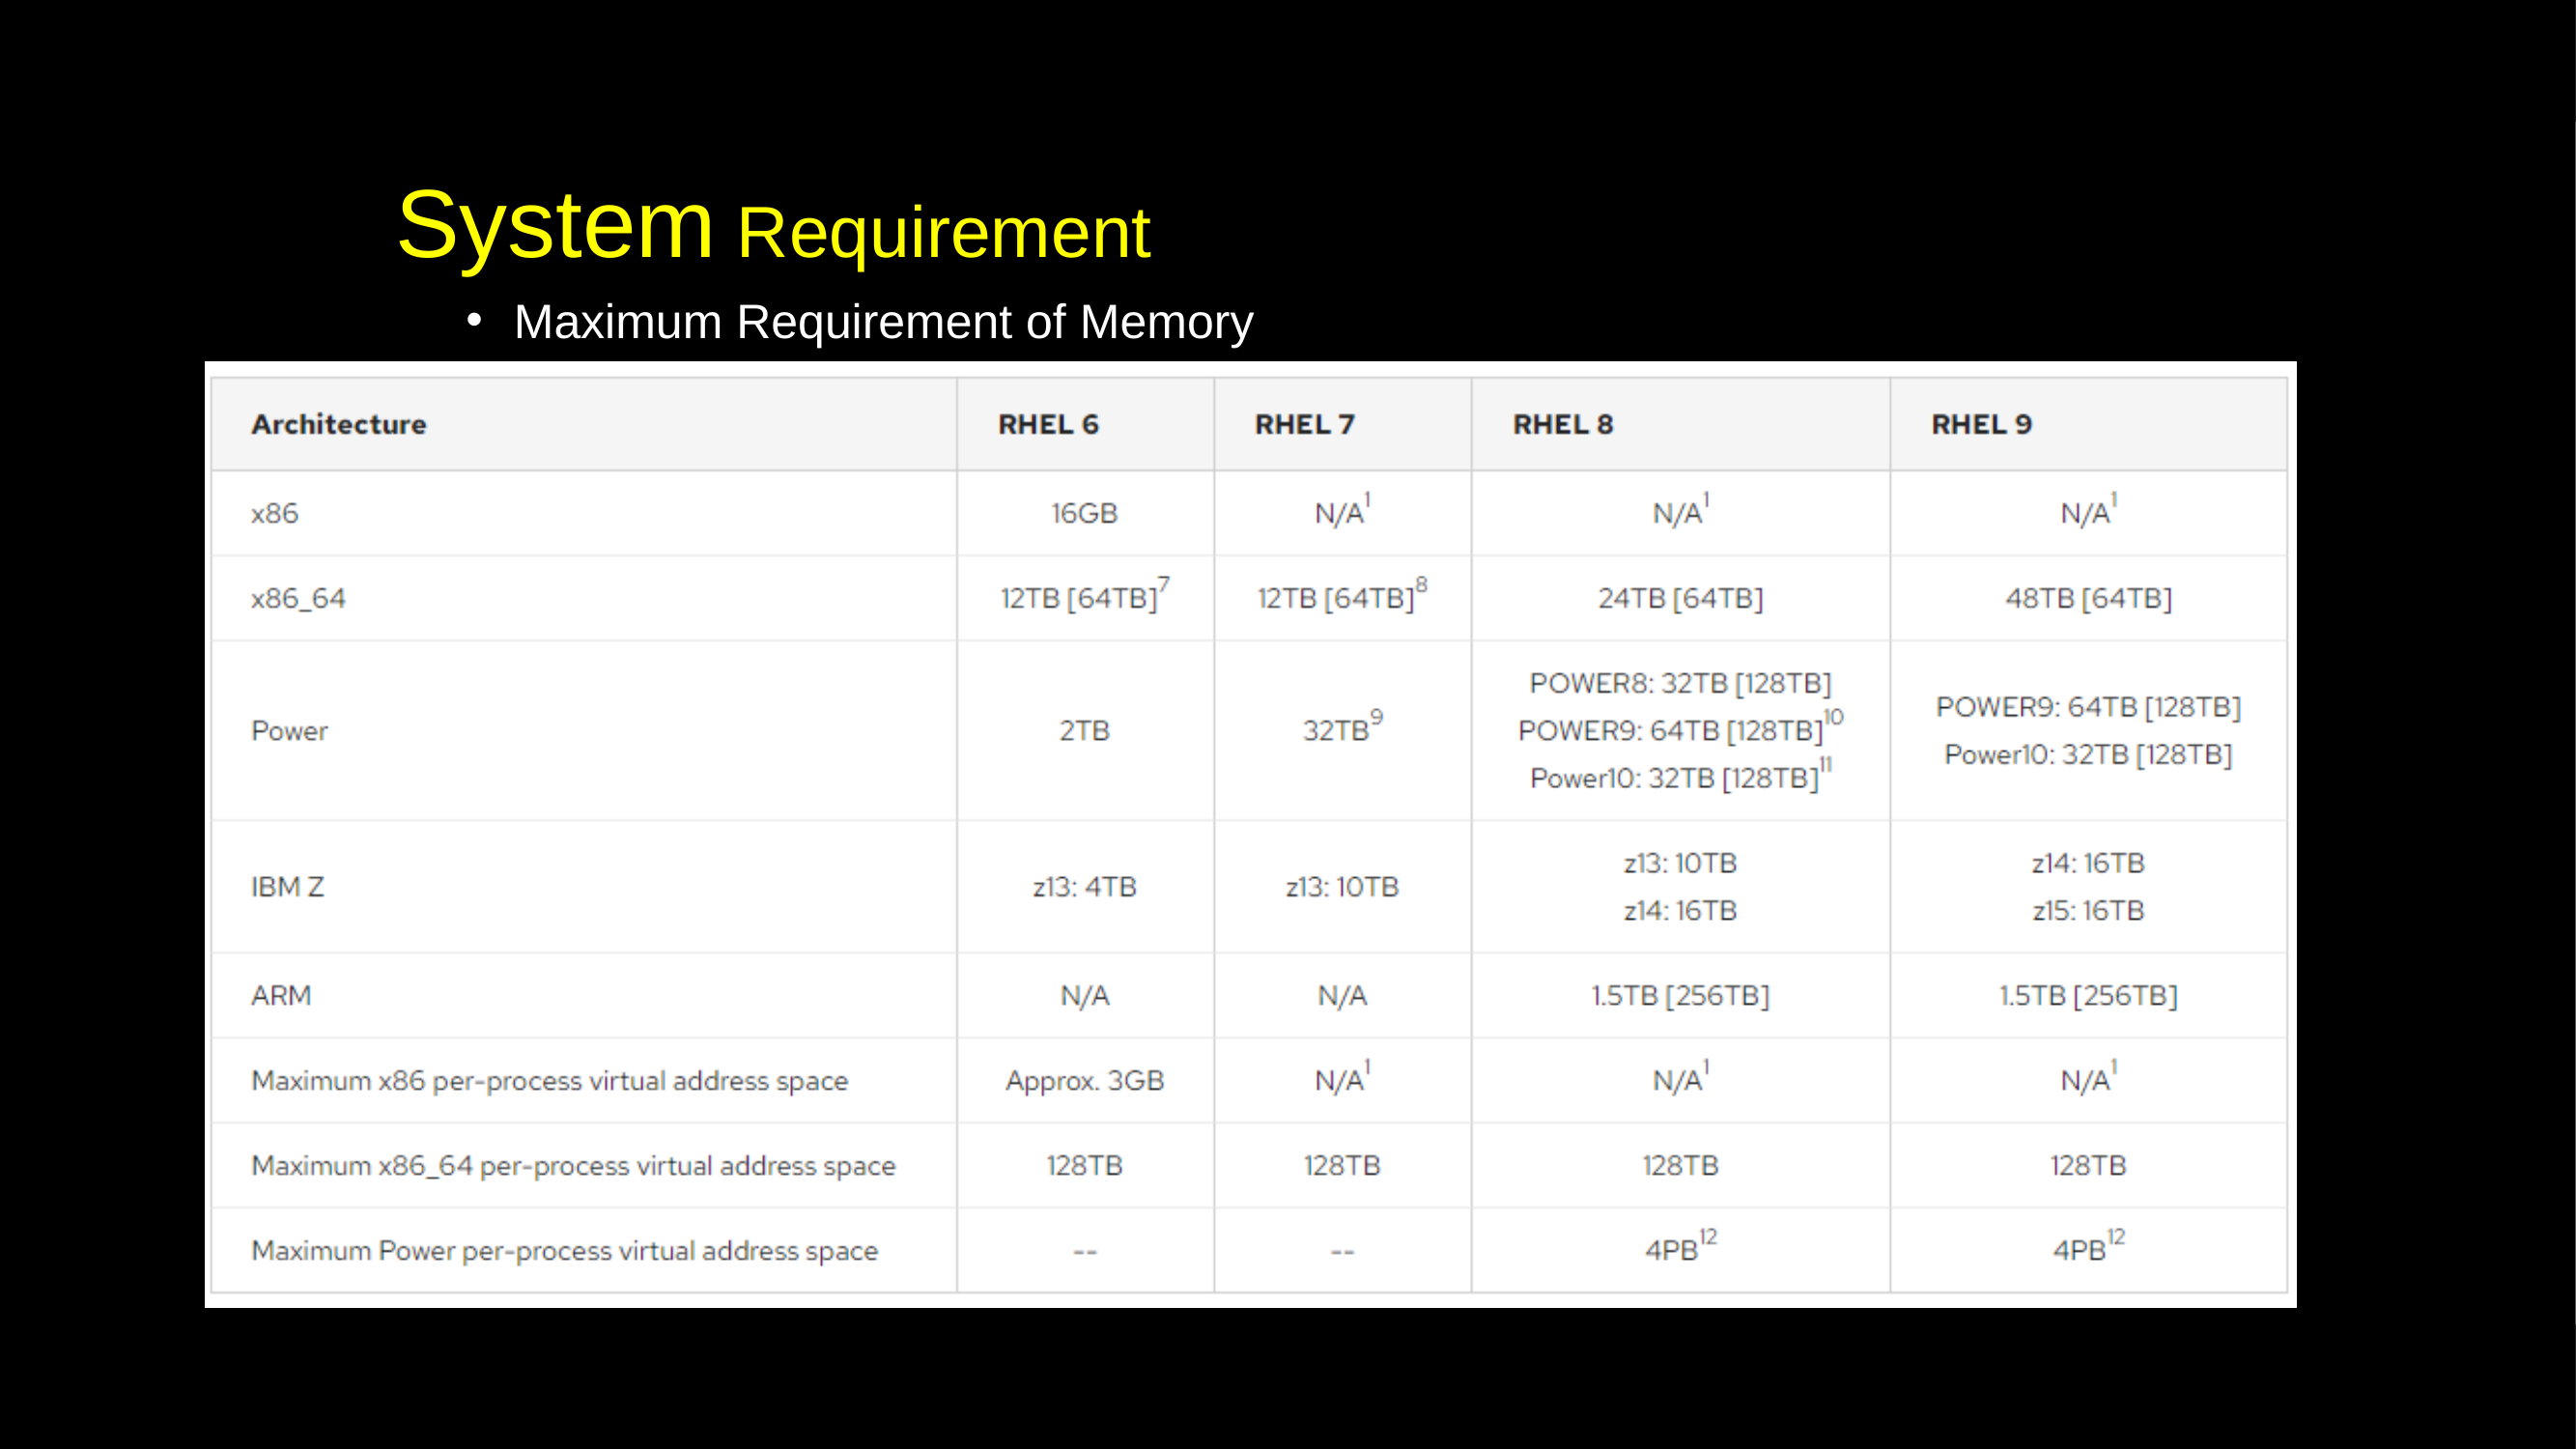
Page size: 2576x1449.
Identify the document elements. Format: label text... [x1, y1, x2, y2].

picture [205, 361, 2297, 1308]
title System Requirement [99, 31, 1467, 406]
text_box Maximum Requirement of Memory [360, 290, 1426, 358]
